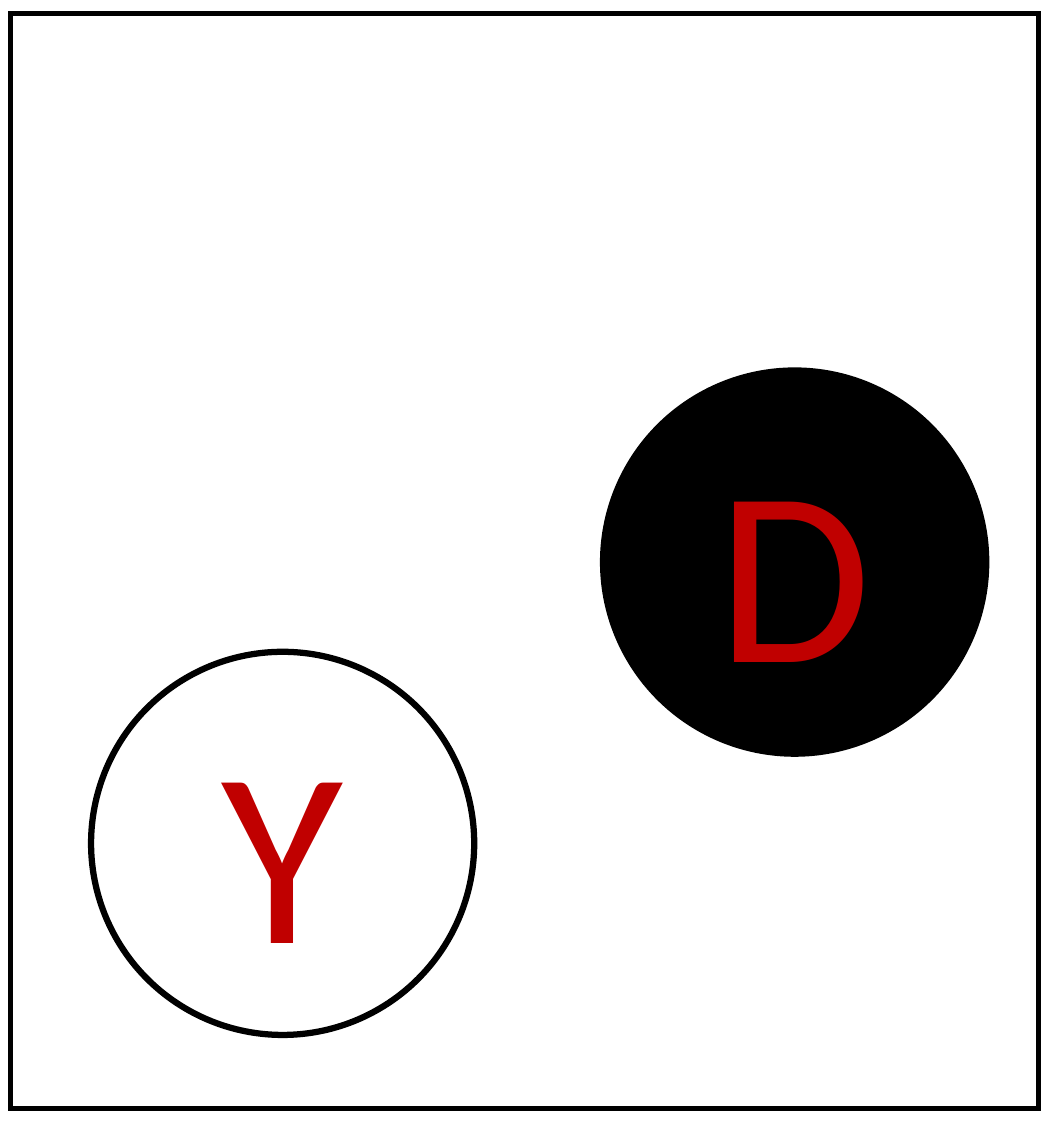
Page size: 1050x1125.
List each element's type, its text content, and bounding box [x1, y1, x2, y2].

text_box D [602, 369, 988, 755]
text_box Y [90, 650, 476, 1036]
text_box [10, 12, 1039, 1109]
